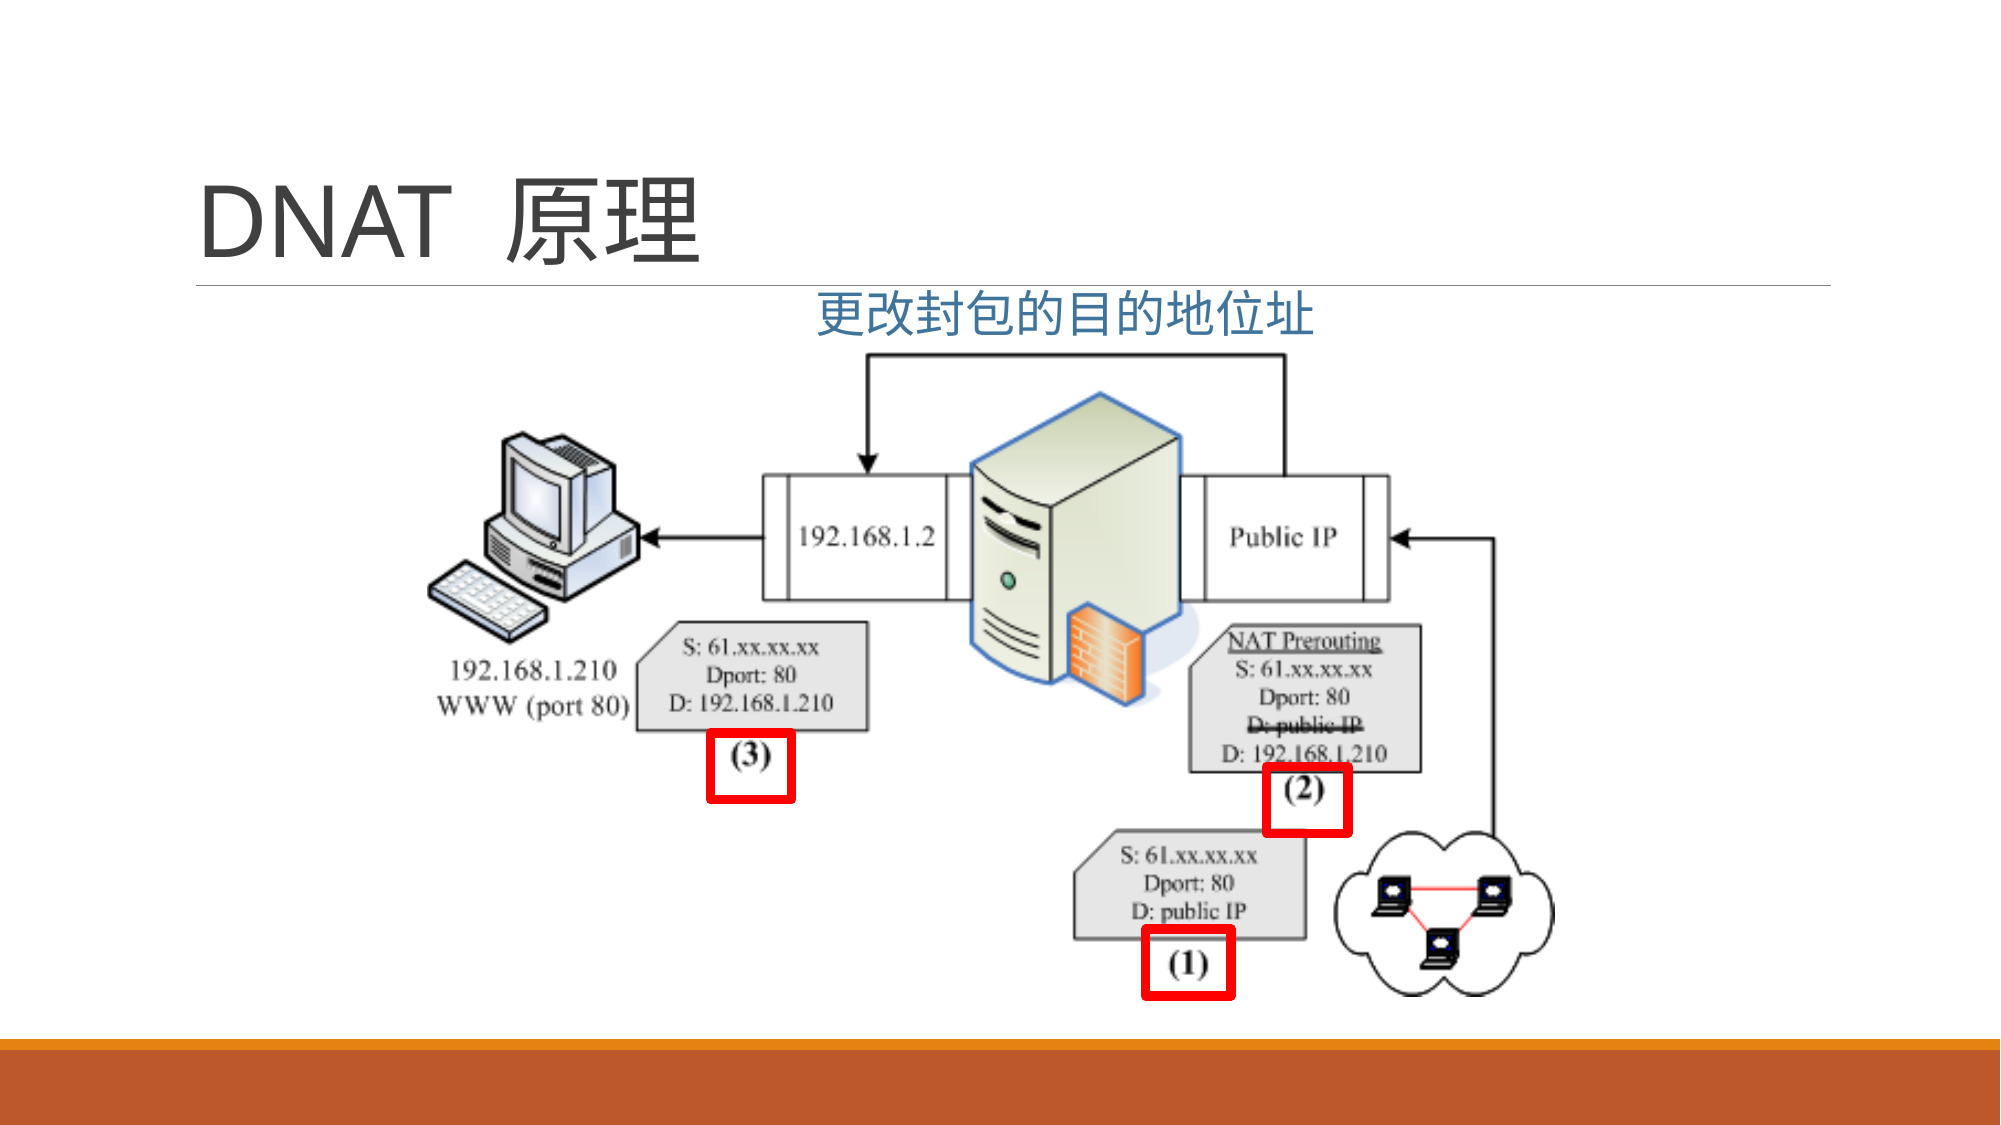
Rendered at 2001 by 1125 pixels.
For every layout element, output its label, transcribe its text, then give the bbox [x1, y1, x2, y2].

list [427, 351, 1556, 997]
text_box 更改封包的目的地位址 [800, 275, 1330, 348]
title DNAT 原理 [180, 47, 1830, 285]
